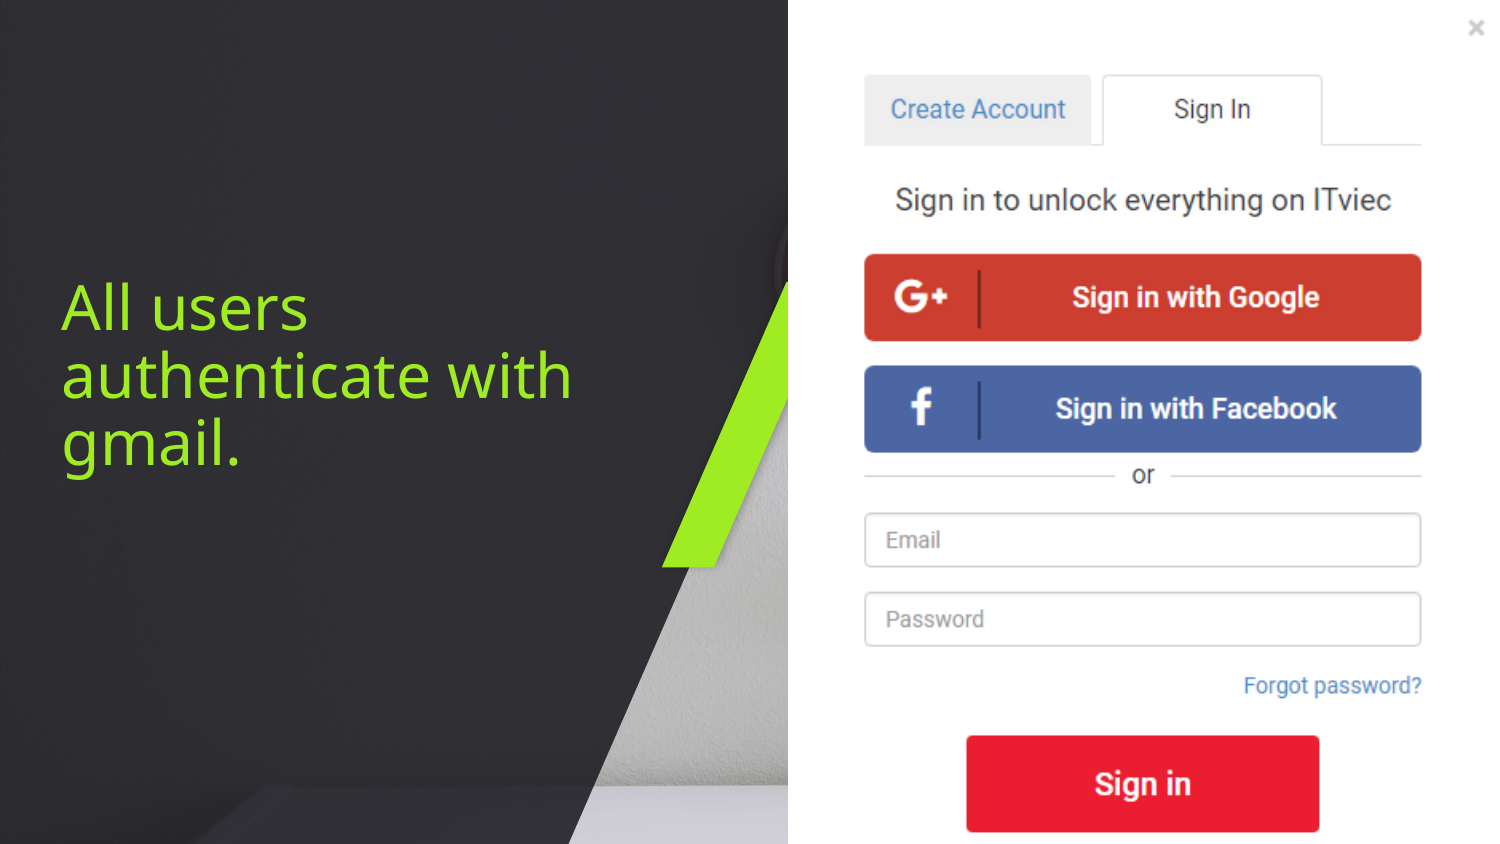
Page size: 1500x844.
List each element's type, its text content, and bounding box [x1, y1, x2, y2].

picture [569, 0, 1500, 844]
title All users authenticate with gmail. [61, 276, 679, 590]
